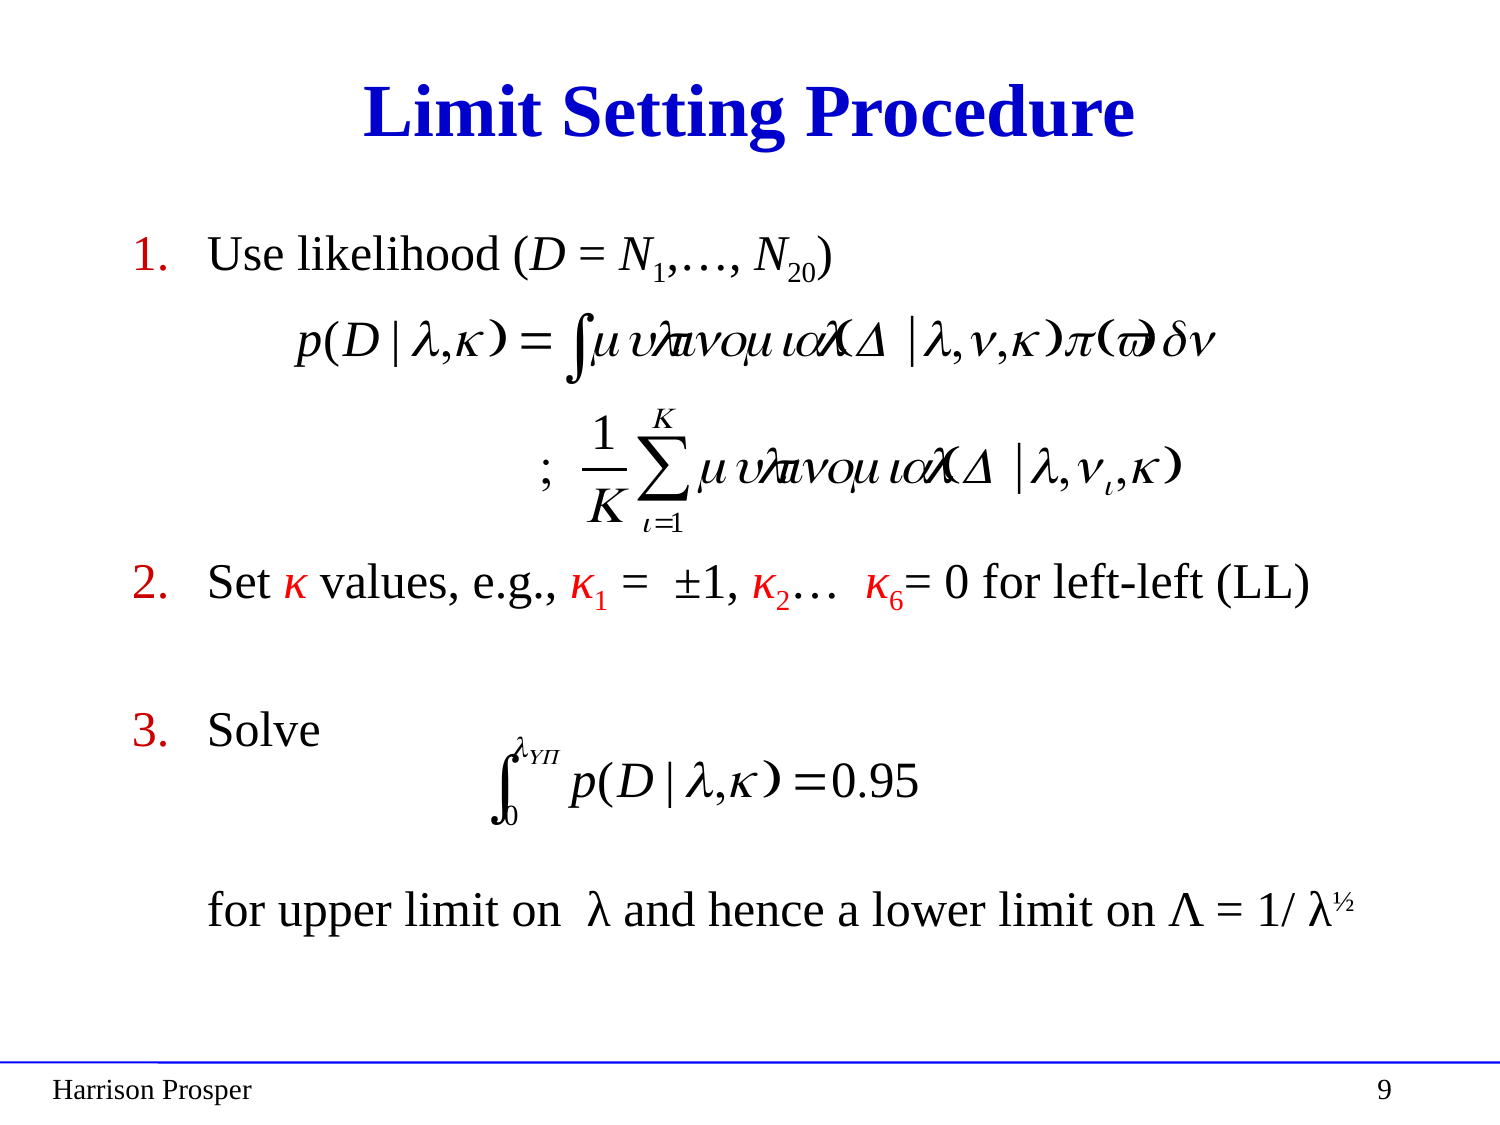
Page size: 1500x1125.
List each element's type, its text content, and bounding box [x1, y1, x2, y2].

title Limit Setting Procedure [112, 37, 1388, 176]
slide_number 9 [1362, 1062, 1500, 1125]
list Use likelihood (D = N1,…, N20) Set κ values, e.g., κ1 = ±1, κ2… κ6= 0 for left-left (LL) Solve for upper limit on λ and hence a lower limit on Λ = 1/ λ½ [116, 212, 1392, 1004]
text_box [283, 291, 1226, 542]
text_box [474, 724, 929, 836]
footer Harrison Prosper [37, 1062, 1350, 1125]
